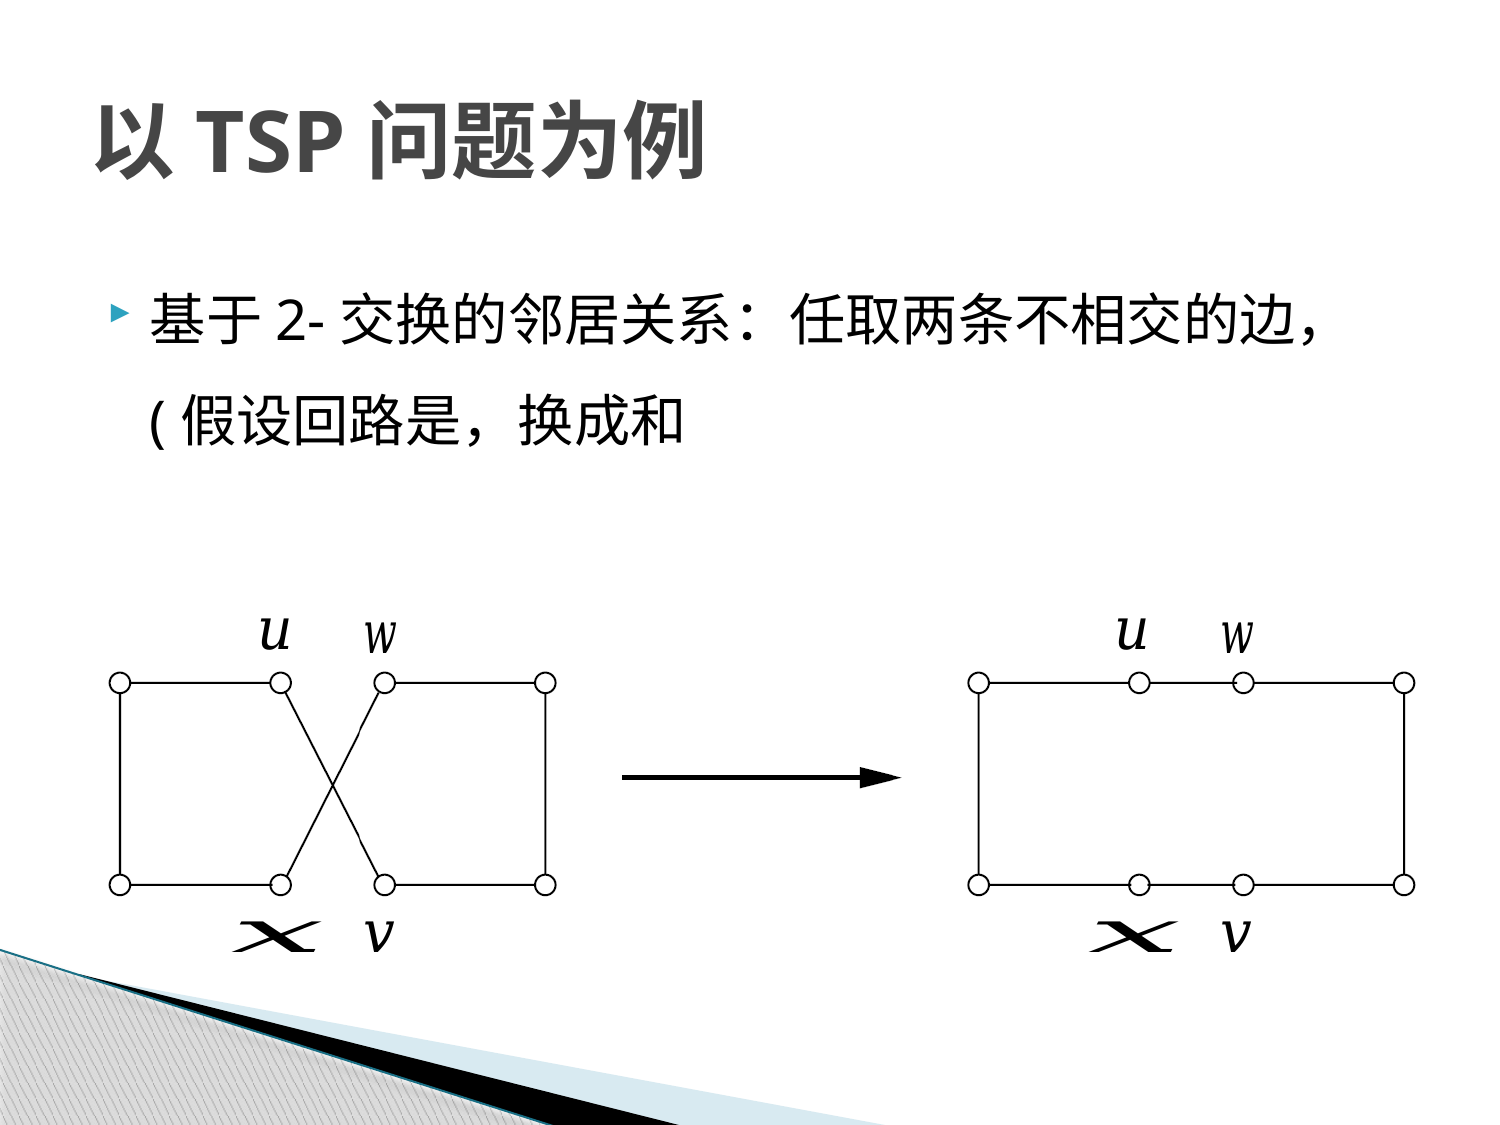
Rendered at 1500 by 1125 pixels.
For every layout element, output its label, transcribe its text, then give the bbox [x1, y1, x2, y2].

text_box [92, 597, 1426, 968]
title 以TSP问题为例 [75, 45, 1425, 233]
